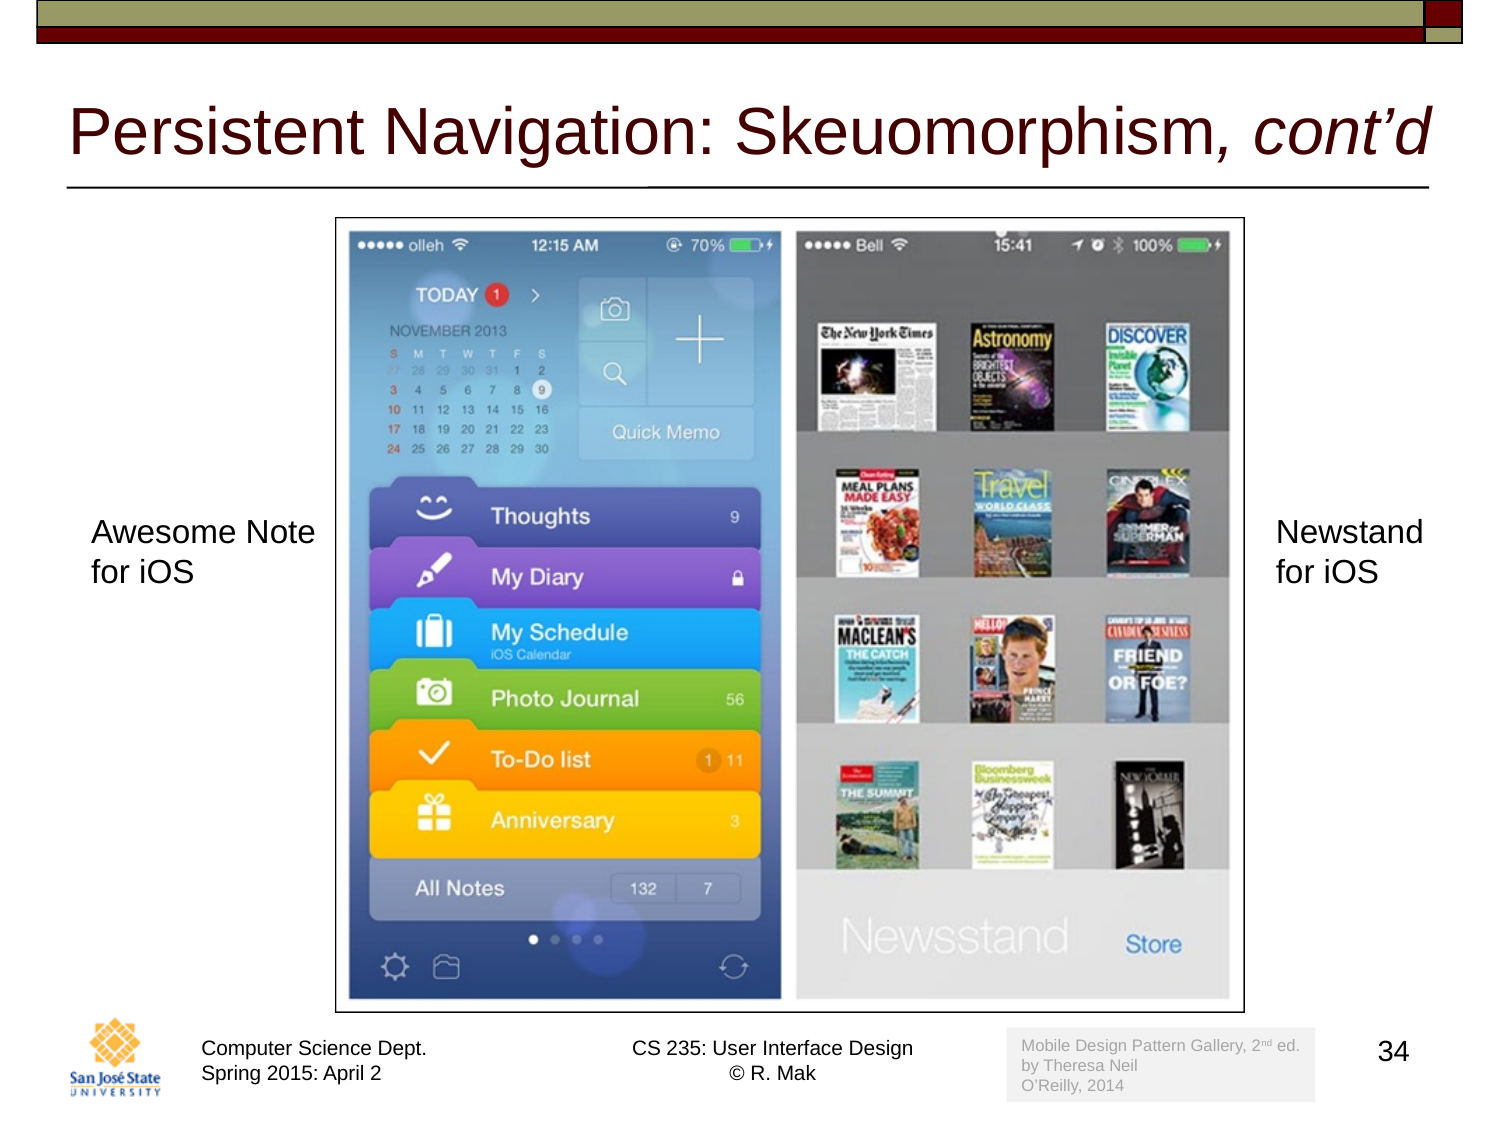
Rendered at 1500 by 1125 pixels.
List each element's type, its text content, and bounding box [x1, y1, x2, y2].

slide_number 34 [1112, 1025, 1425, 1100]
text_box Newstand for iOS [1261, 502, 1439, 597]
text_box Awesome Note for iOS [76, 502, 329, 597]
title Persistent Navigation: Skeuomorphism, cont’d [45, 67, 1455, 175]
picture [60, 1012, 166, 1112]
picture [334, 217, 1246, 1013]
text_box Mobile Design Pattern Gallery, 2nd ed. by Theresa Neil O’Reilly, 2014 [1006, 1027, 1316, 1103]
